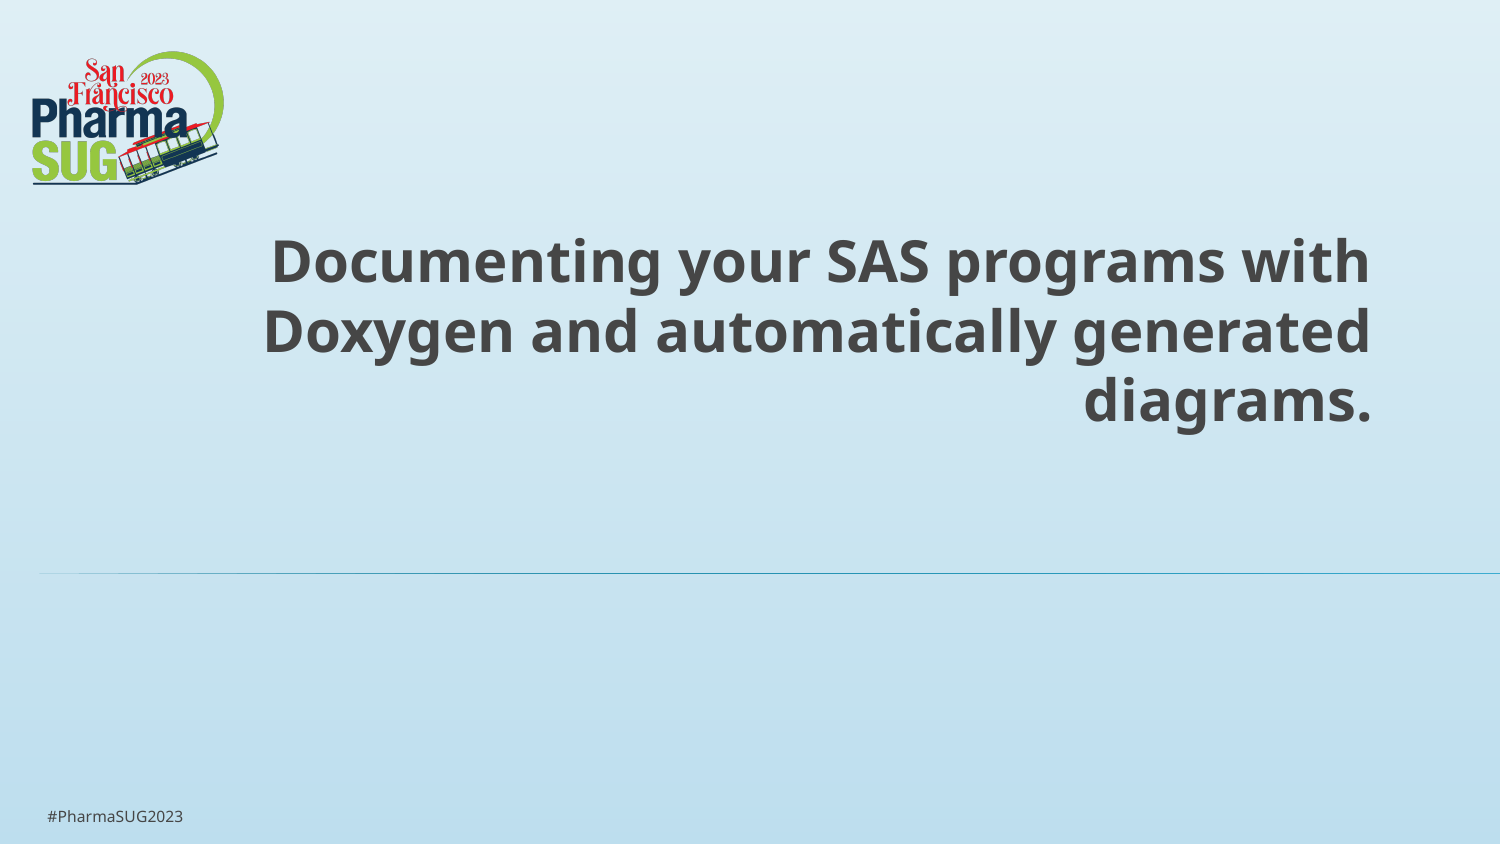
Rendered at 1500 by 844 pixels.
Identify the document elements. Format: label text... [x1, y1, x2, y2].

title Documenting your SAS programs with Doxygen and automatically generated diagrams. [112, 215, 1388, 441]
picture [30, 20, 226, 216]
